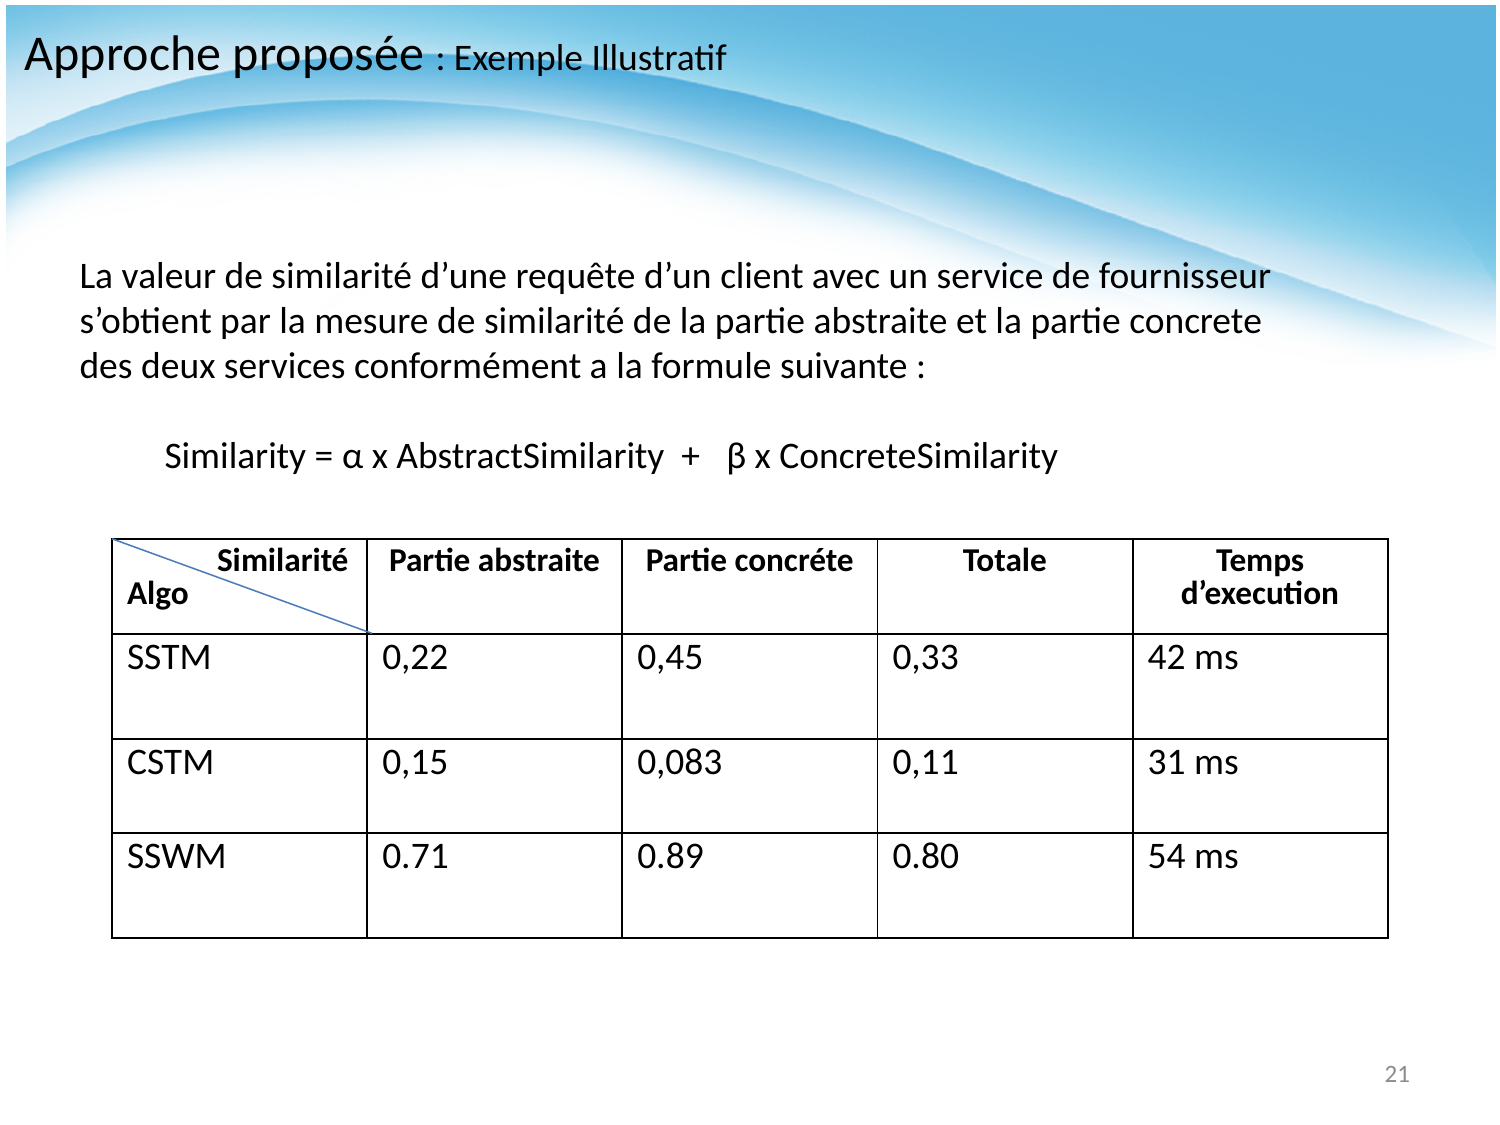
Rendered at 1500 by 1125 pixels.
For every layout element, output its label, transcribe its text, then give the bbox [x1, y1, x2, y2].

table_cell 0,45 [623, 635, 877, 738]
text_box La valeur de similarité d’une requête d’un client avec un service de fournisseur s’obtient par la mesure de similarité de la partie abstraite et la partie concrete des deux services conformément a la formule suivante : Similarity = α x AbstractSimilarity + β x ConcreteSimilarity [64, 243, 1483, 574]
text_box Approche proposée : Exemple Illustratif [10, 12, 743, 268]
table_cell SSWM [113, 834, 366, 937]
table_cell 0,15 [368, 740, 621, 832]
slide_number 21 [1074, 1042, 1425, 1103]
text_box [111, 538, 373, 634]
picture [0, 0, 1500, 1125]
table_cell 0,22 [368, 635, 621, 738]
table_cell 54 ms [1134, 834, 1387, 937]
table_cell CSTM [113, 740, 366, 832]
table_header Partie concréte [623, 540, 877, 633]
table_cell 0,33 [878, 635, 1132, 738]
table_cell 31 ms [1134, 740, 1387, 832]
table_cell 0.89 [623, 834, 877, 937]
table_cell 0,11 [878, 740, 1132, 832]
table_cell SSTM [113, 643, 366, 738]
table_header Partie abstraite [374, 540, 621, 633]
table_cell 0.71 [368, 834, 621, 937]
table_cell 0.80 [878, 834, 1132, 937]
table_header Temps d’execution [1134, 540, 1387, 633]
table_cell 0,083 [623, 740, 877, 832]
table_cell 42 ms [1134, 635, 1387, 738]
table_header Totale [878, 540, 1132, 633]
